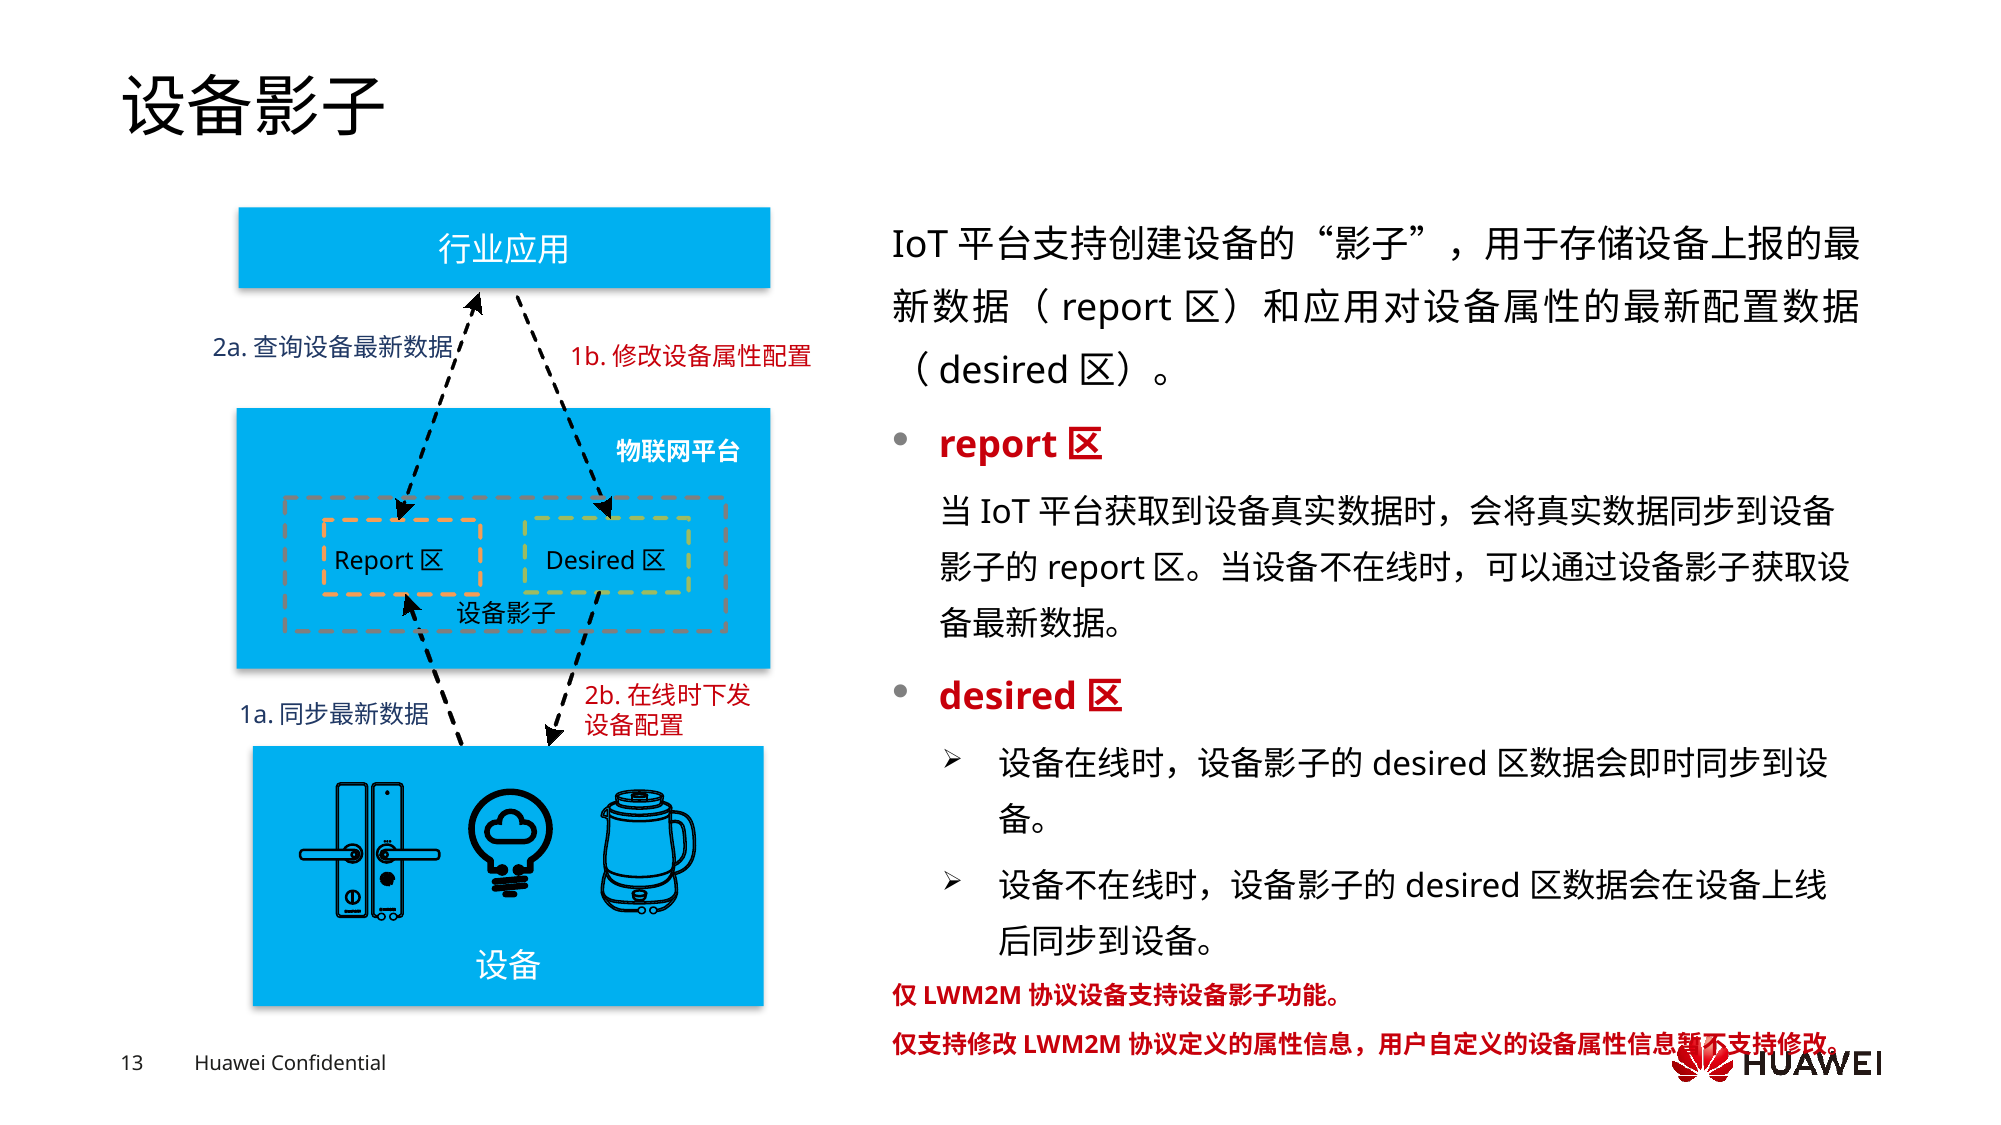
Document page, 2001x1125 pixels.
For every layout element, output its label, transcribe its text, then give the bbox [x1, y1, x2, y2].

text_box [208, 207, 811, 1007]
title 设备影子 [120, 73, 1880, 154]
text_box IoT平台支持创建设备的“影子”，用于存储设备上报的最新数据（report区）和应用对设备属性的最新配置数据（desired区）。 report区 当IoT平台获取到设备真实数据时，会将真实数据同步到设备影子的report区。当设备不在线时，可以通过设备影子获取设备最新数据。 desired区 设备在线时，设备影子的desired区数据会即时同步到设备。 设备不在线时，设备影子的desired区数据会在设备上线后同步到设备。 仅LWM2M协议设备支持设备影子功能。 仅支持修改LWM2M协议定义的属性信息，用户自定义的设备属性信息暂不支持修改。 [878, 195, 1874, 940]
picture [1672, 1036, 1881, 1082]
